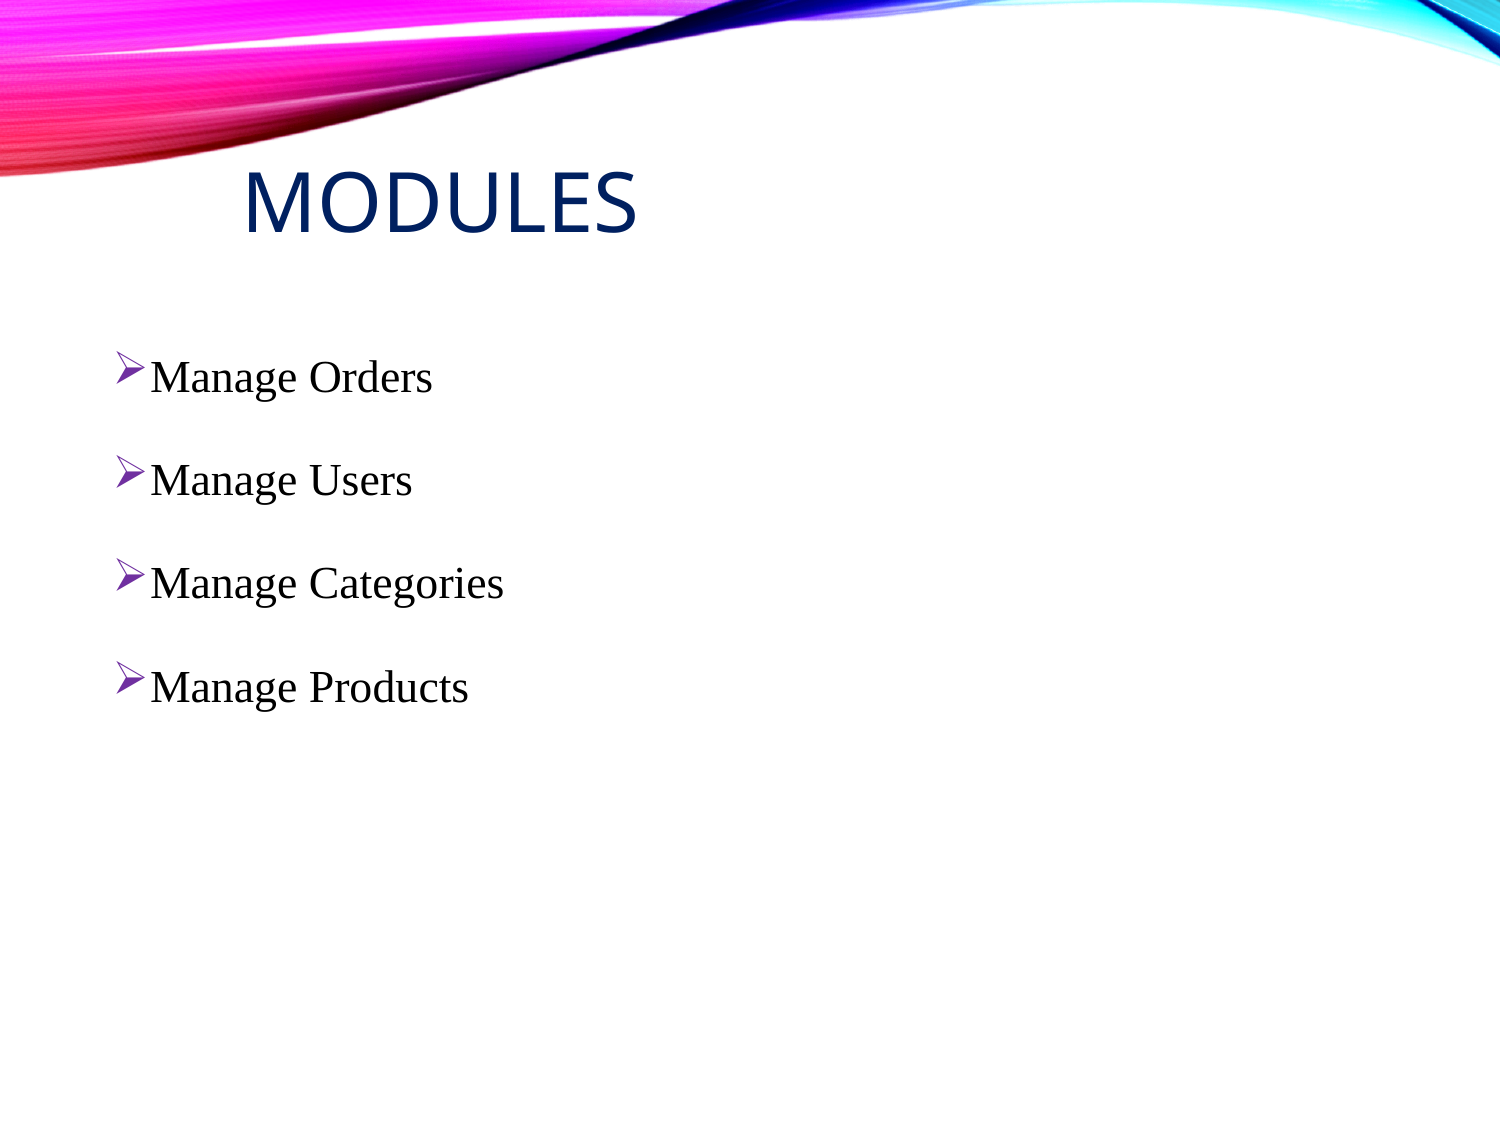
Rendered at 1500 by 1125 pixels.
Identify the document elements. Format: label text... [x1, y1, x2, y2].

picture [0, 0, 1500, 178]
title MODULES [226, 99, 1274, 311]
list Manage Orders Manage Users Manage Categories Manage Products [97, 311, 1403, 980]
